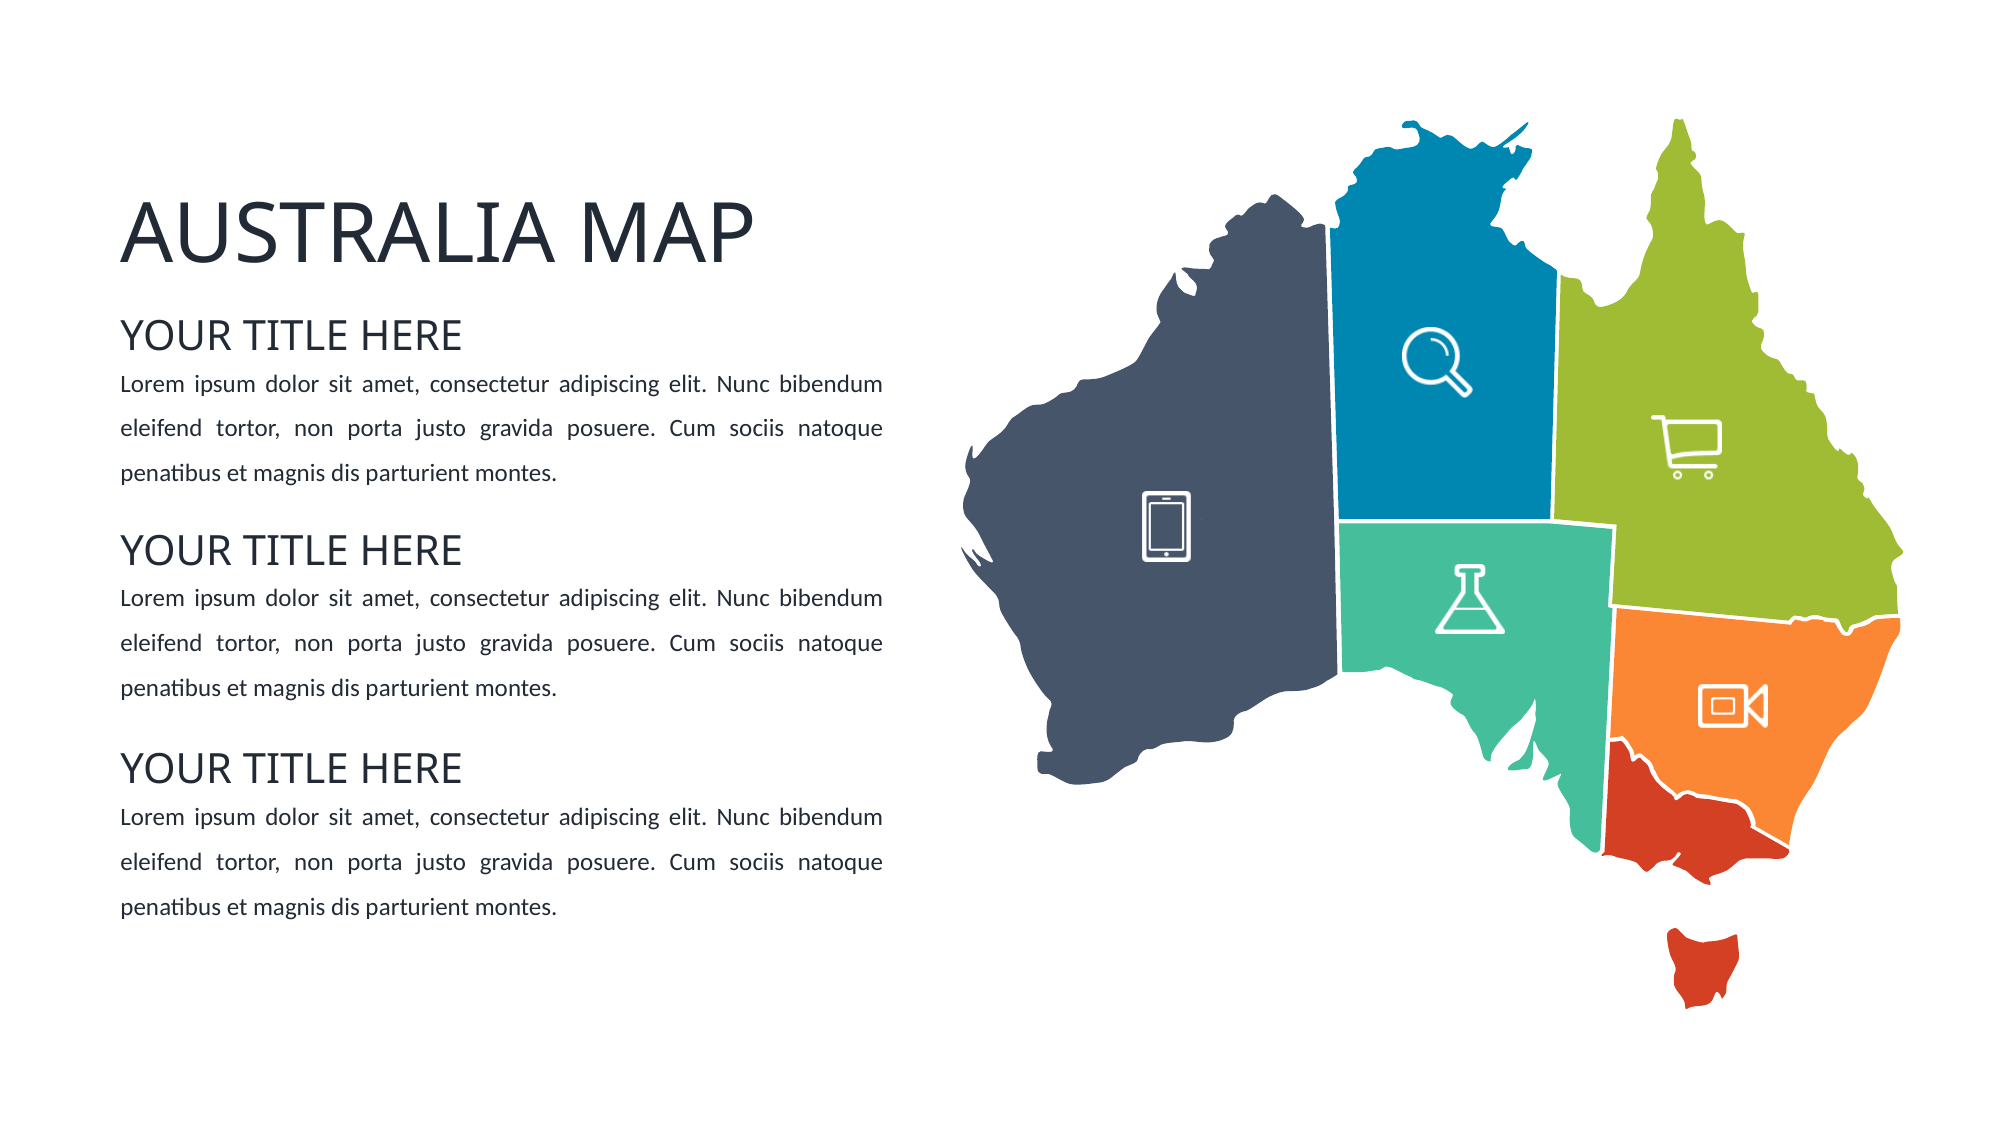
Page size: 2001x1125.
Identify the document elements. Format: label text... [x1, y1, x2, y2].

text_box Lorem ipsum dolor sit amet, consectetur adipiscing elit. Nunc bibendum eleifend tortor, non porta justo gravida posuere. Cum sociis natoque penatibus et magnis dis parturient montes. [105, 582, 900, 709]
text_box YOUR TITLE HERE [105, 301, 900, 367]
text_box AUSTRALIA MAP [105, 171, 844, 287]
text_box Lorem ipsum dolor sit amet, consectetur adipiscing elit. Nunc bibendum eleifend tortor, non porta justo gravida posuere. Cum sociis natoque penatibus et magnis dis parturient montes. [105, 367, 900, 495]
picture [196, 759, 247, 810]
text_box Lorem ipsum dolor sit amet, consectetur adipiscing elit. Nunc bibendum eleifend tortor, non porta justo gravida posuere. Cum sociis natoque penatibus et magnis dis parturient montes. [105, 800, 900, 928]
text_box YOUR TITLE HERE [105, 516, 900, 582]
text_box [960, 112, 1906, 1013]
text_box YOUR TITLE HERE [105, 734, 900, 800]
picture [196, 324, 247, 375]
picture [196, 542, 247, 593]
